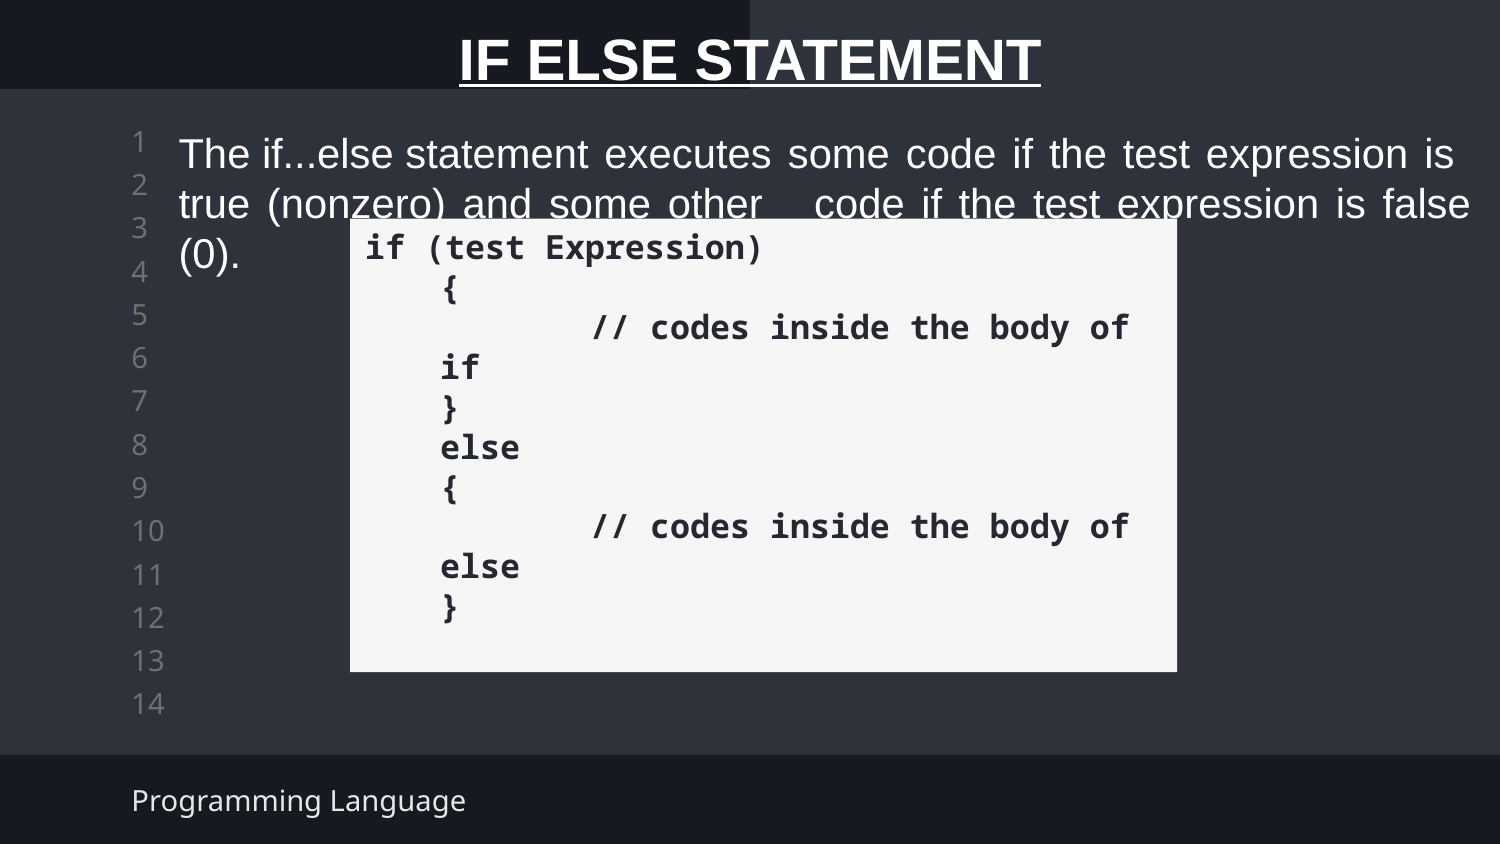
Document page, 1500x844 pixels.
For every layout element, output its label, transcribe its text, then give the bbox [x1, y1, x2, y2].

text_box IF ELSE STATEMENT The if...else statement executes some code if the test expression is true (nonzero) and some other code if the test expression is false (0). [13, 14, 1487, 460]
subtitle Programming Language [116, 770, 915, 829]
text_box if (test Expression) { // codes inside the body of if } else { // codes inside the body of else } [350, 218, 1178, 673]
